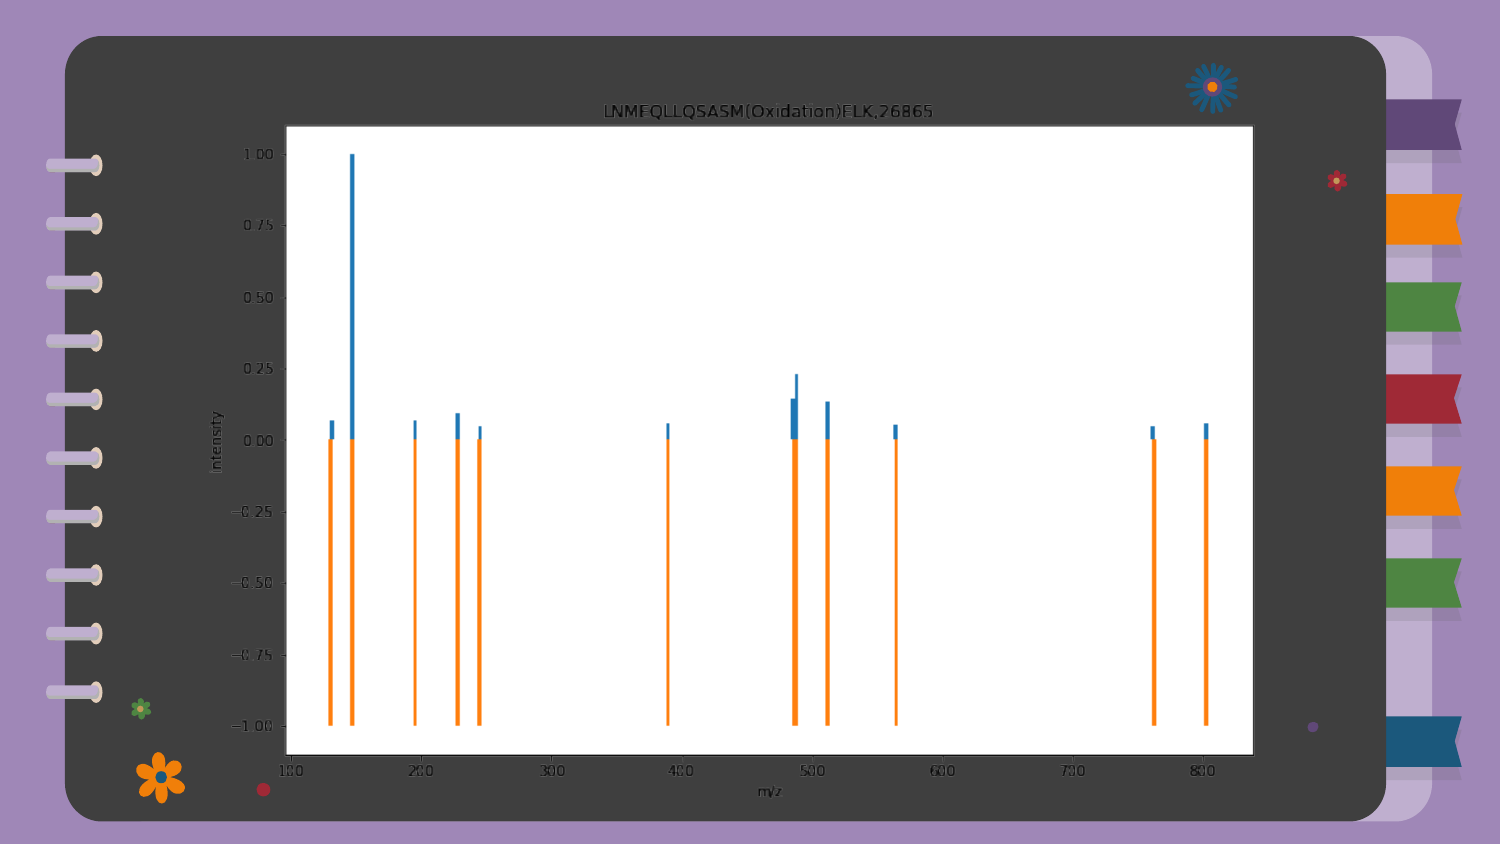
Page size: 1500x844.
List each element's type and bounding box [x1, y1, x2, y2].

picture [199, 92, 1262, 810]
